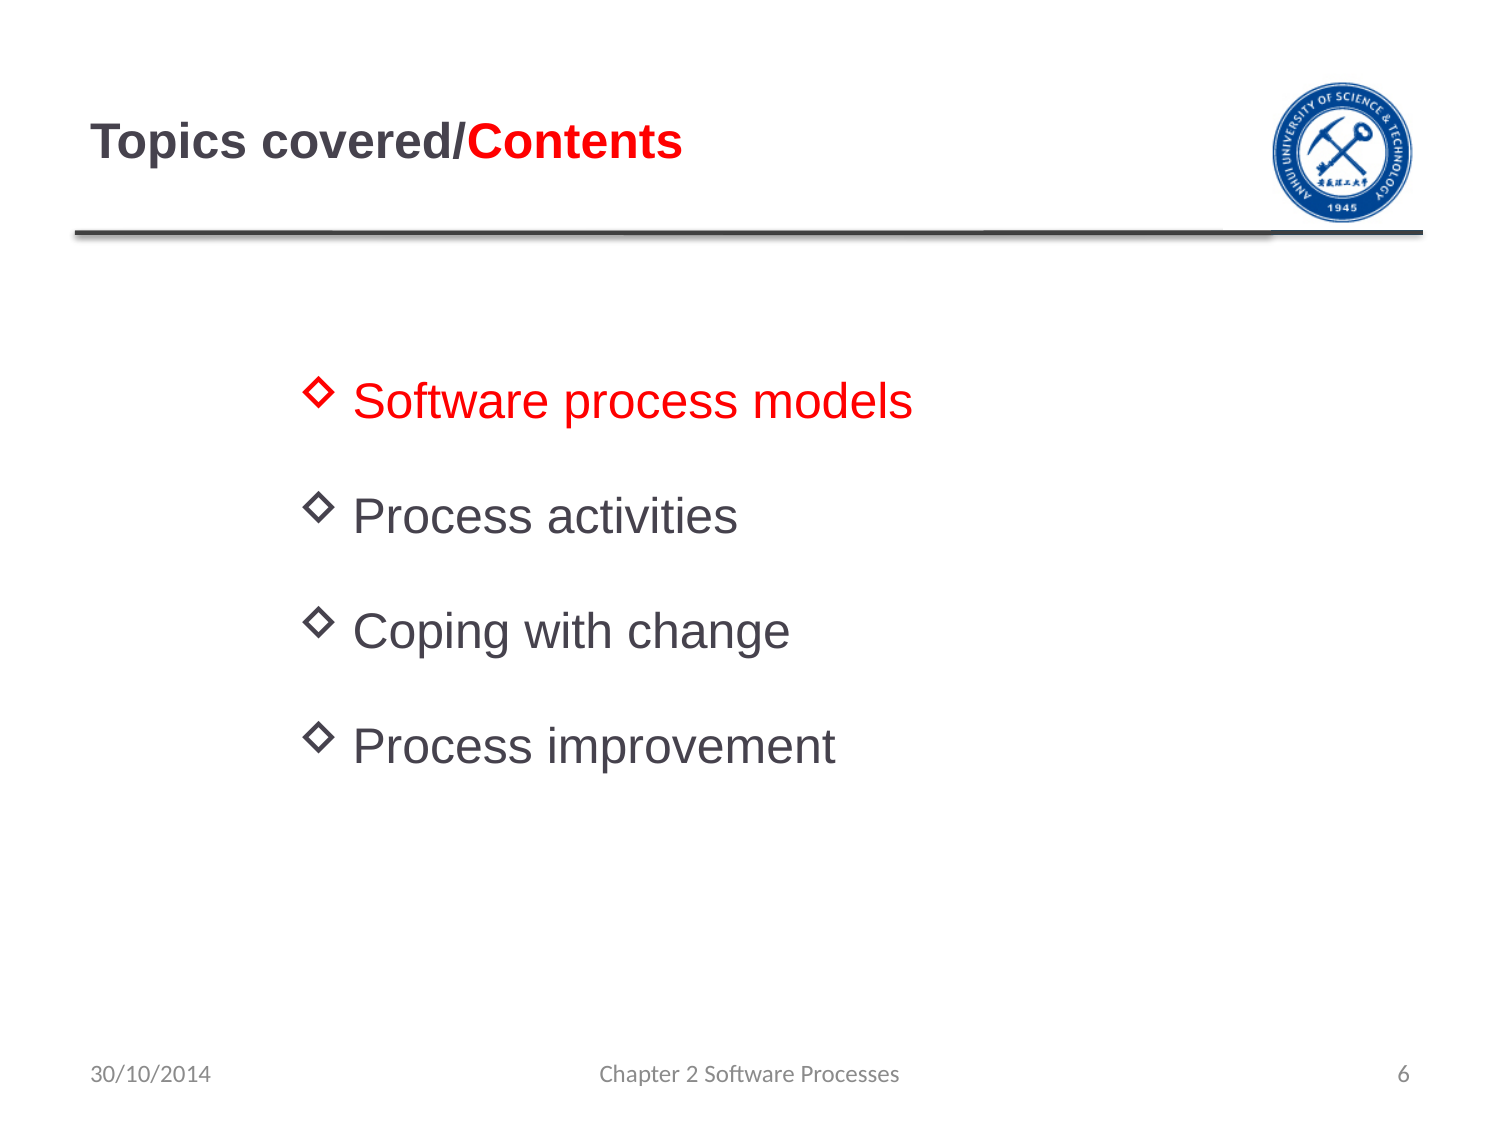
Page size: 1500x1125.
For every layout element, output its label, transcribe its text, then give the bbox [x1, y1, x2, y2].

picture [1223, 34, 1430, 230]
footer Chapter 2 Software Processes [512, 1042, 988, 1103]
slide_number 6 [1074, 1042, 1425, 1103]
list Software process models Process activities Coping with change Process improvement [281, 331, 1183, 773]
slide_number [75, 1042, 425, 1103]
title Topics covered/Contents [74, 44, 1272, 233]
